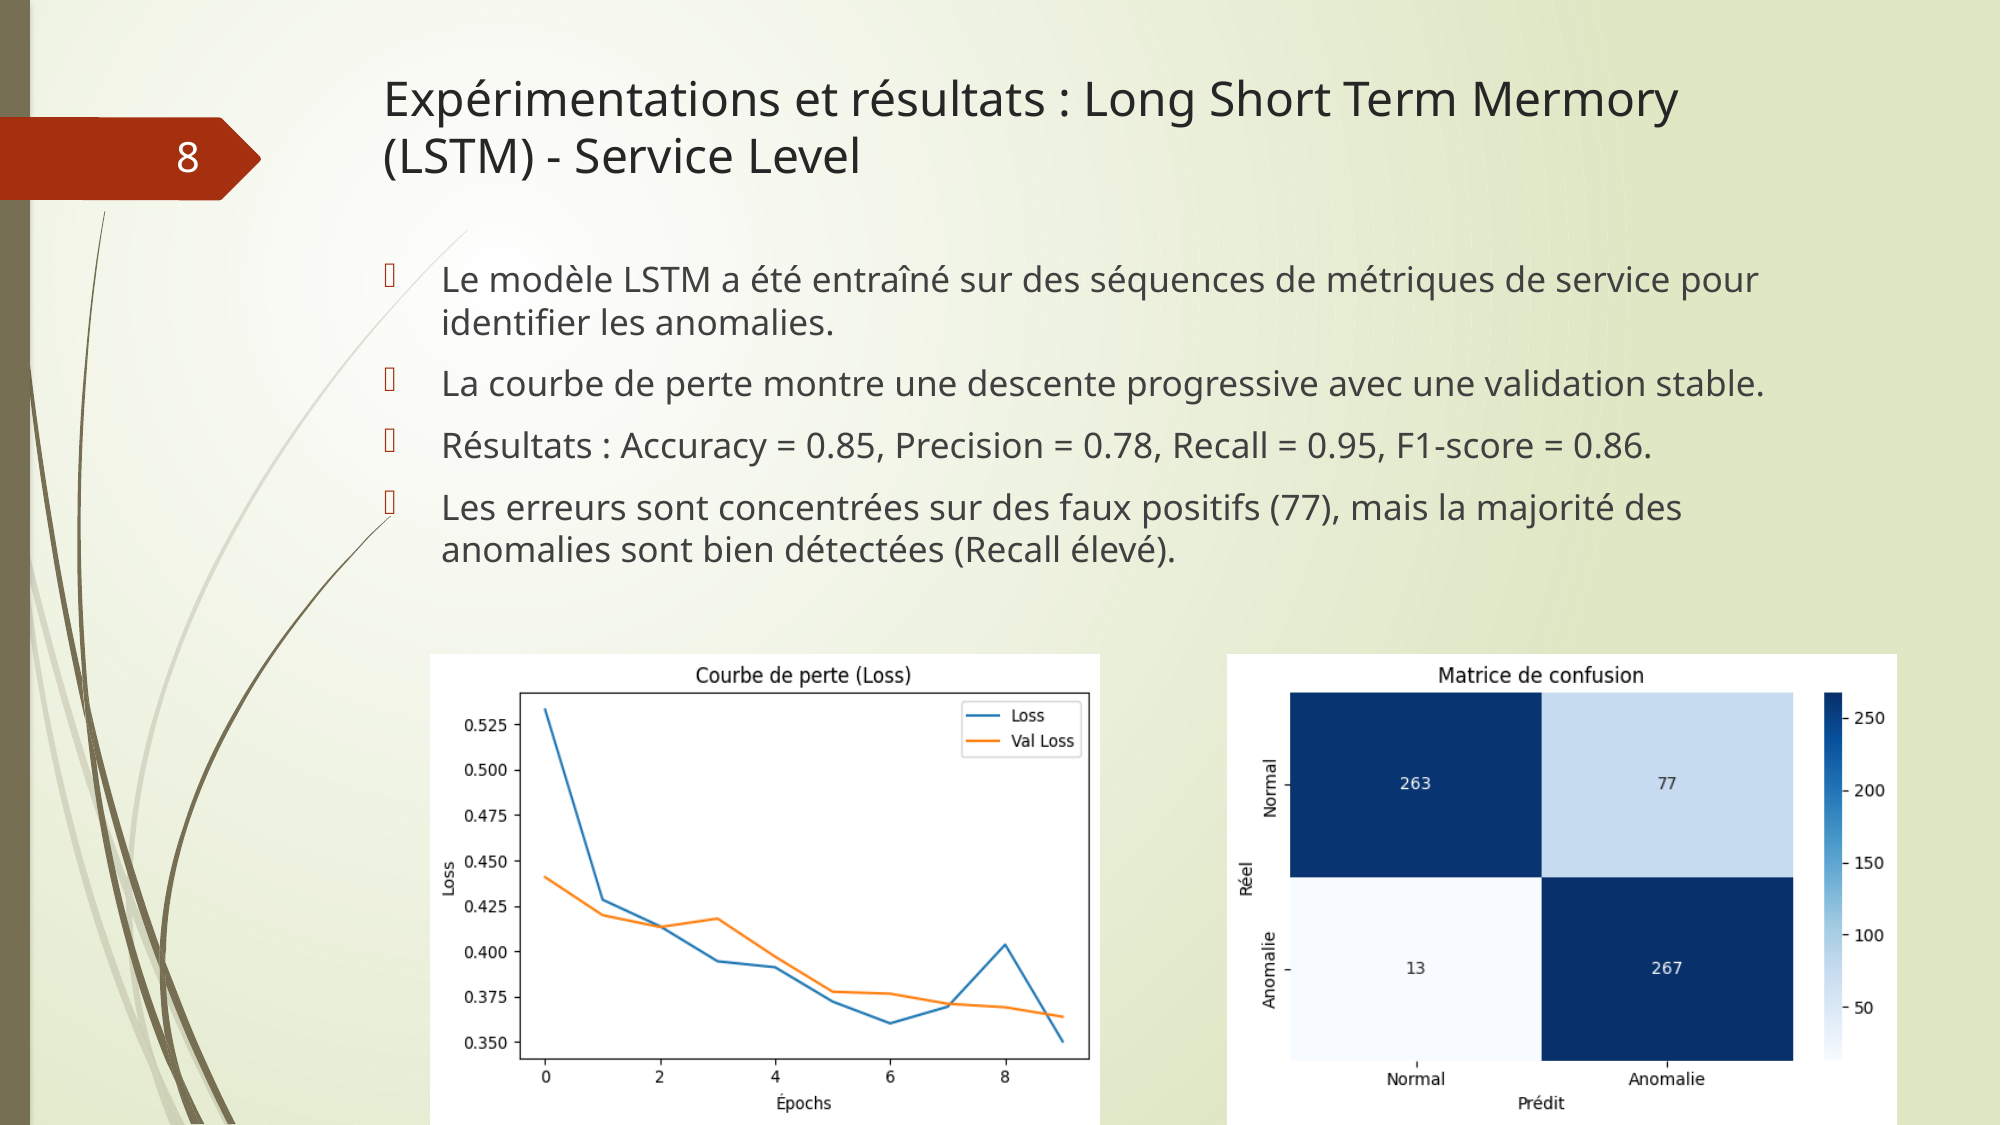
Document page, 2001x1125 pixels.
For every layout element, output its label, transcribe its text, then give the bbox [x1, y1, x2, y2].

slide_number 8 [87, 129, 216, 190]
picture [430, 654, 1100, 1125]
picture [1227, 654, 1897, 1125]
list Le modèle LSTM a été entraîné sur des séquences de métriques de service pour identifier les anomalies. La courbe de perte montre une descente progressive avec une validation stable. Résultats : Accuracy = 0.85, Precision = 0.78, Recall = 0.95, F1-score = 0.86. Les erreurs sont concentrées sur des faux positifs (77), mais la majorité des anomalies sont bien détectées (Recall élevé). [368, 250, 1832, 583]
title Expérimentations et résultats : Long Short Term Mermory (LSTM) - Service Level [368, 60, 1831, 250]
